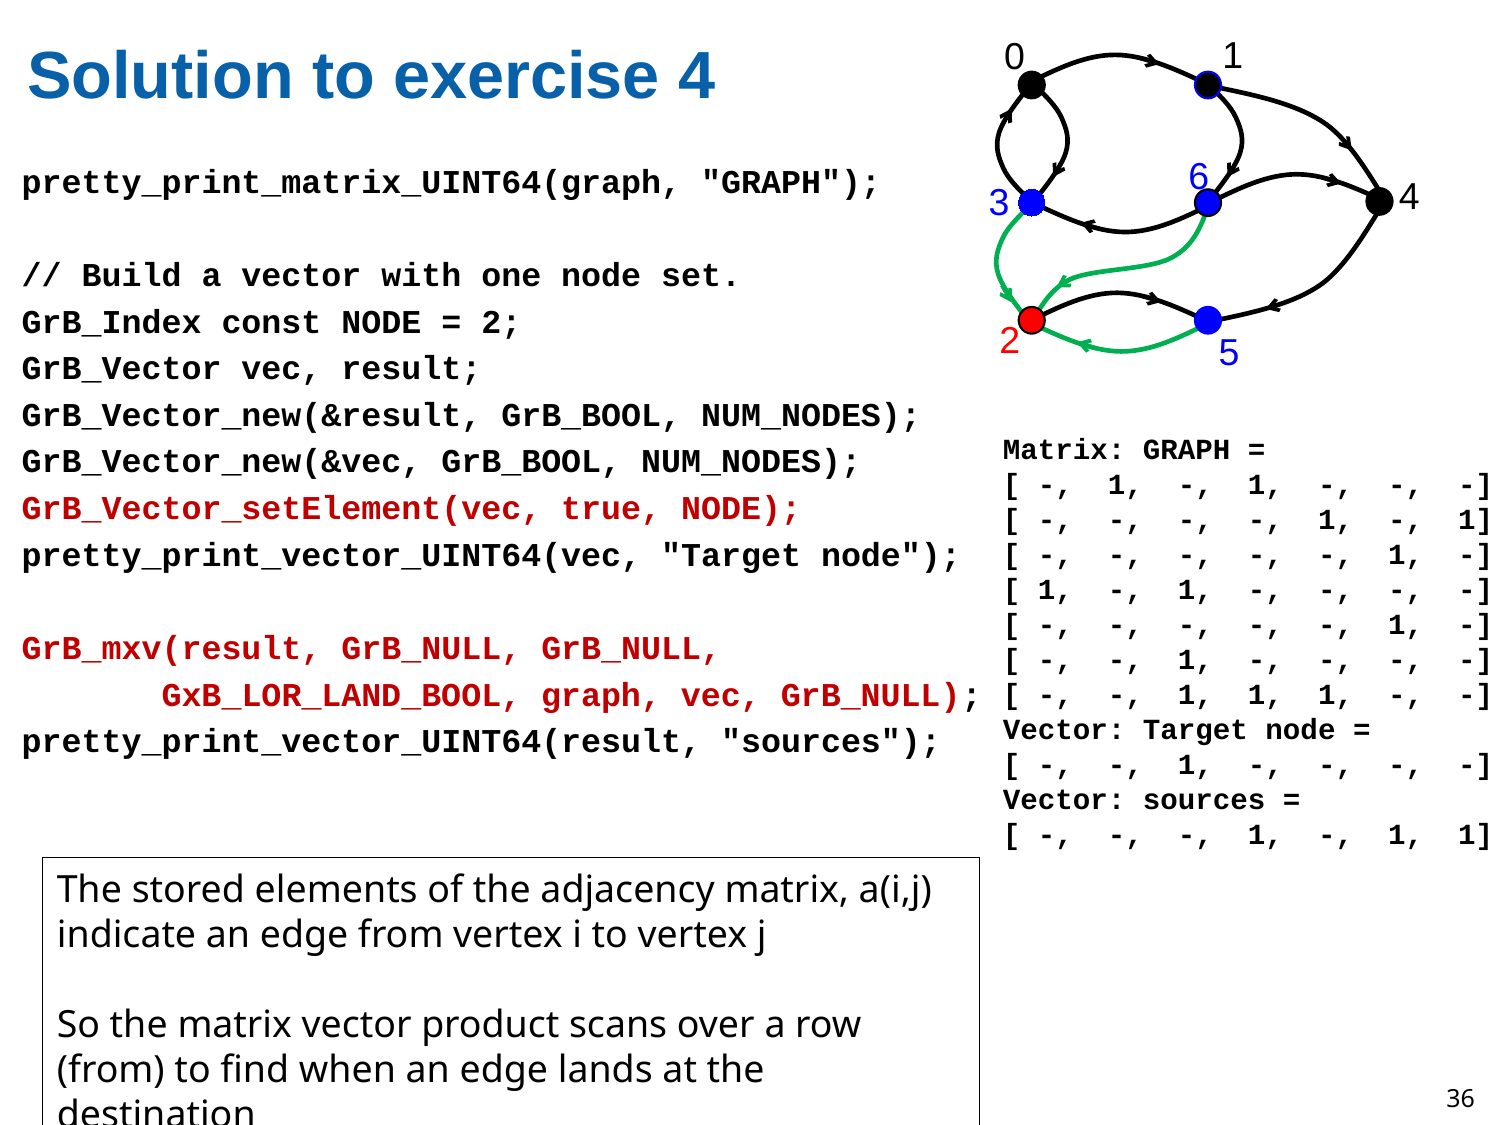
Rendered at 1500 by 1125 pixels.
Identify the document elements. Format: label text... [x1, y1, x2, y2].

text_box The stored elements of the adjacency matrix, a(i,j) indicate an edge from vertex i to vertex j So the matrix vector product scans over a row (from) to find when an edge lands at the destination [42, 857, 980, 1125]
text_box Matrix: GRAPH = [ -, 1, -, 1, -, -, -] [ -, -, -, -, 1, -, 1] [ -, -, -, -, -, 1, -] [ 1, -, 1, -, -, -, -] [ -, -, -, -, -, 1, -] [ -, -, 1, -, -, -, -] [ -, -, 1, 1, 1, -, -] Vector: Target node = [ -, -, 1, -, -, -, -] Vector: sources = [ -, -, -, 1, -, 1, 1] [988, 423, 1500, 858]
slide_number 36 [1431, 1074, 1500, 1125]
title Solution to exercise 4 [27, 31, 971, 159]
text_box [976, 23, 1436, 382]
list pretty_print_matrix_UINT64(graph, "GRAPH"); // Build a vector with one node set. GrB_Index const NODE = 2; GrB_Vector vec, result; GrB_Vector_new(&result, GrB_BOOL, NUM_NODES); GrB_Vector_new(&vec, GrB_BOOL, NUM_NODES); GrB_Vector_setElement(vec, true, NODE); pretty_print_vector_UINT64(vec, "Target node"); GrB_mxv(result, GrB_NULL, GrB_NULL, GxB_LOR_LAND_BOOL, graph, vec, GrB_NULL); pretty_print_vector_UINT64(result, "sources"); [21, 159, 1047, 915]
